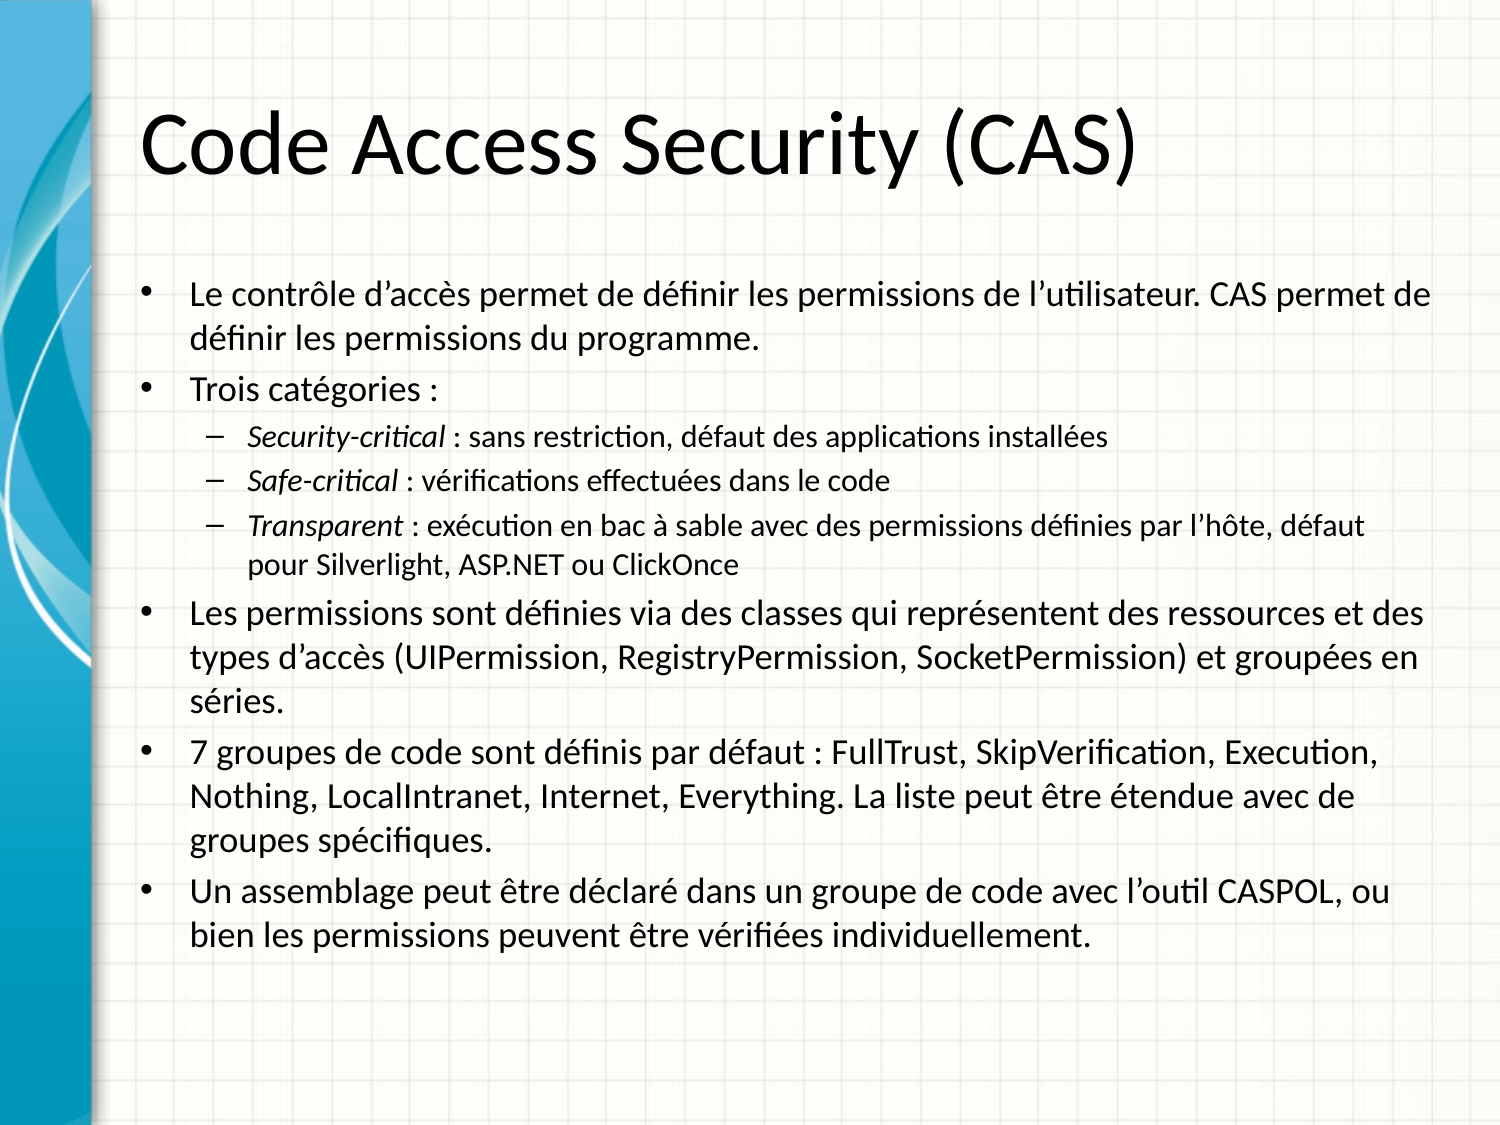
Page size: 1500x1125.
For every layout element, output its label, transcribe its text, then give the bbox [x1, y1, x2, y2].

title Code Access Security (CAS) [125, 44, 1450, 232]
list Le contrôle d’accès permet de définir les permissions de l’utilisateur. CAS permet de définir les permissions du programme. Trois catégories : Security-critical : sans restriction, défaut des applications installées Safe-critical : vérifications effectuées dans le code Transparent : exécution en bac à sable avec des permissions définies par l’hôte, défaut pour Silverlight, ASP.NET ou ClickOnce Les permissions sont définies via des classes qui représentent des ressources et des types d’accès (UIPermission, RegistryPermission, SocketPermission) et groupées en séries. 7 groupes de code sont définis par défaut : FullTrust, SkipVerification, Execution, Nothing, LocalIntranet, Internet, Everything. La liste peut être étendue avec de groupes spécifiques. Un assemblage peut être déclaré dans un groupe de code avec l’outil CASPOL, ou bien les permissions peuvent être vérifiées individuellement. [125, 261, 1450, 967]
picture [0, 0, 1500, 1125]
